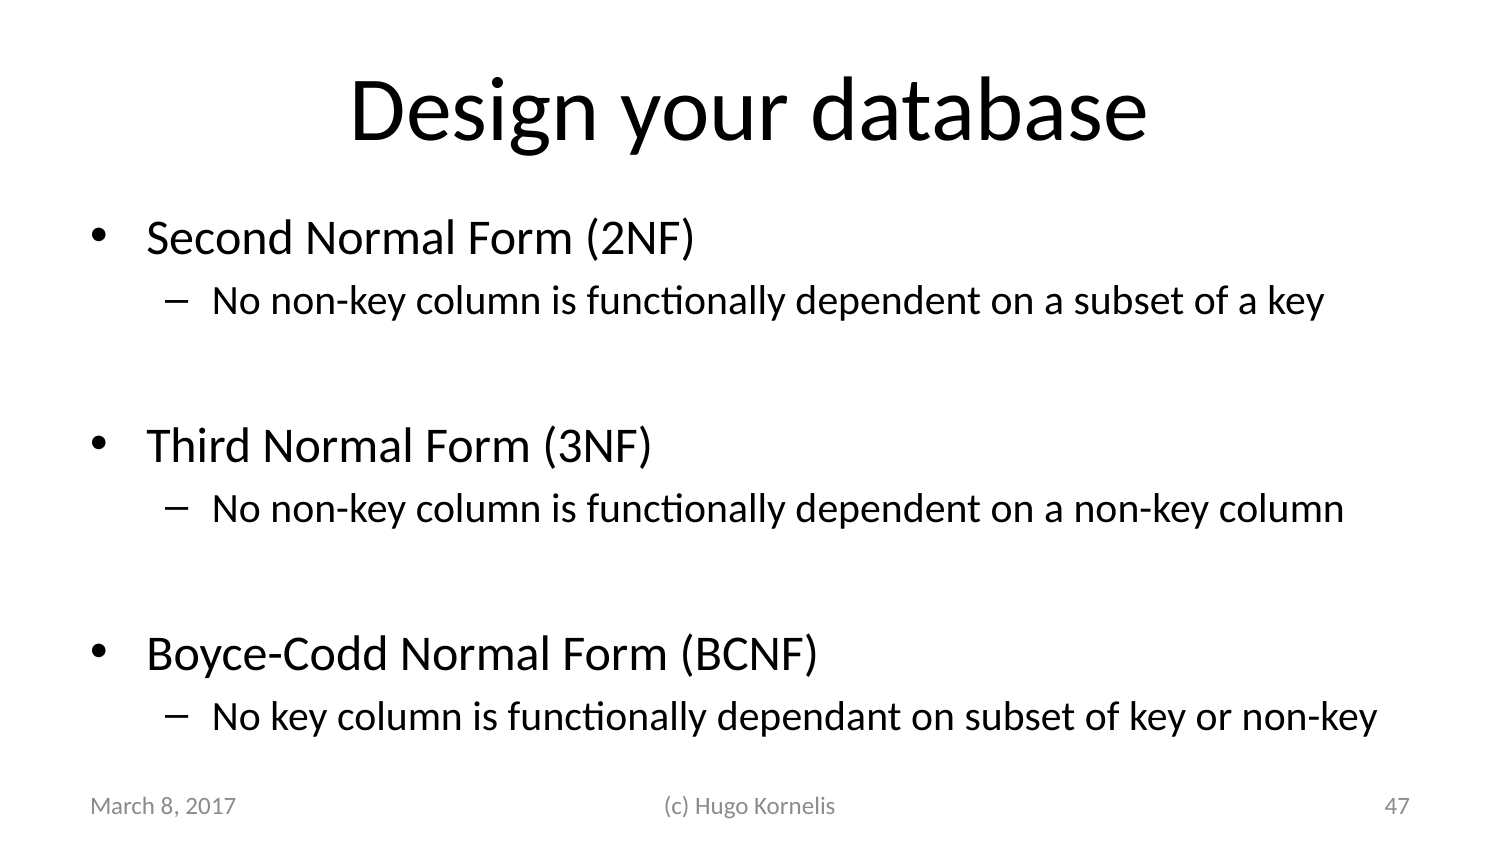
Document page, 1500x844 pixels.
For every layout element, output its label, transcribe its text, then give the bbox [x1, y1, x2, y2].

list Second Normal Form (2NF) No non-key column is functionally dependent on a subset of a key Third Normal Form (3NF) No non-key column is functionally dependent on a non-key column Boyce-Codd Normal Form (BCNF) No key column is functionally dependant on subset of key or non-key [75, 196, 1425, 754]
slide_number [75, 782, 425, 827]
slide_number 47 [1074, 782, 1425, 827]
footer (c) Hugo Kornelis [512, 782, 988, 827]
title Design your database [75, 33, 1425, 175]
